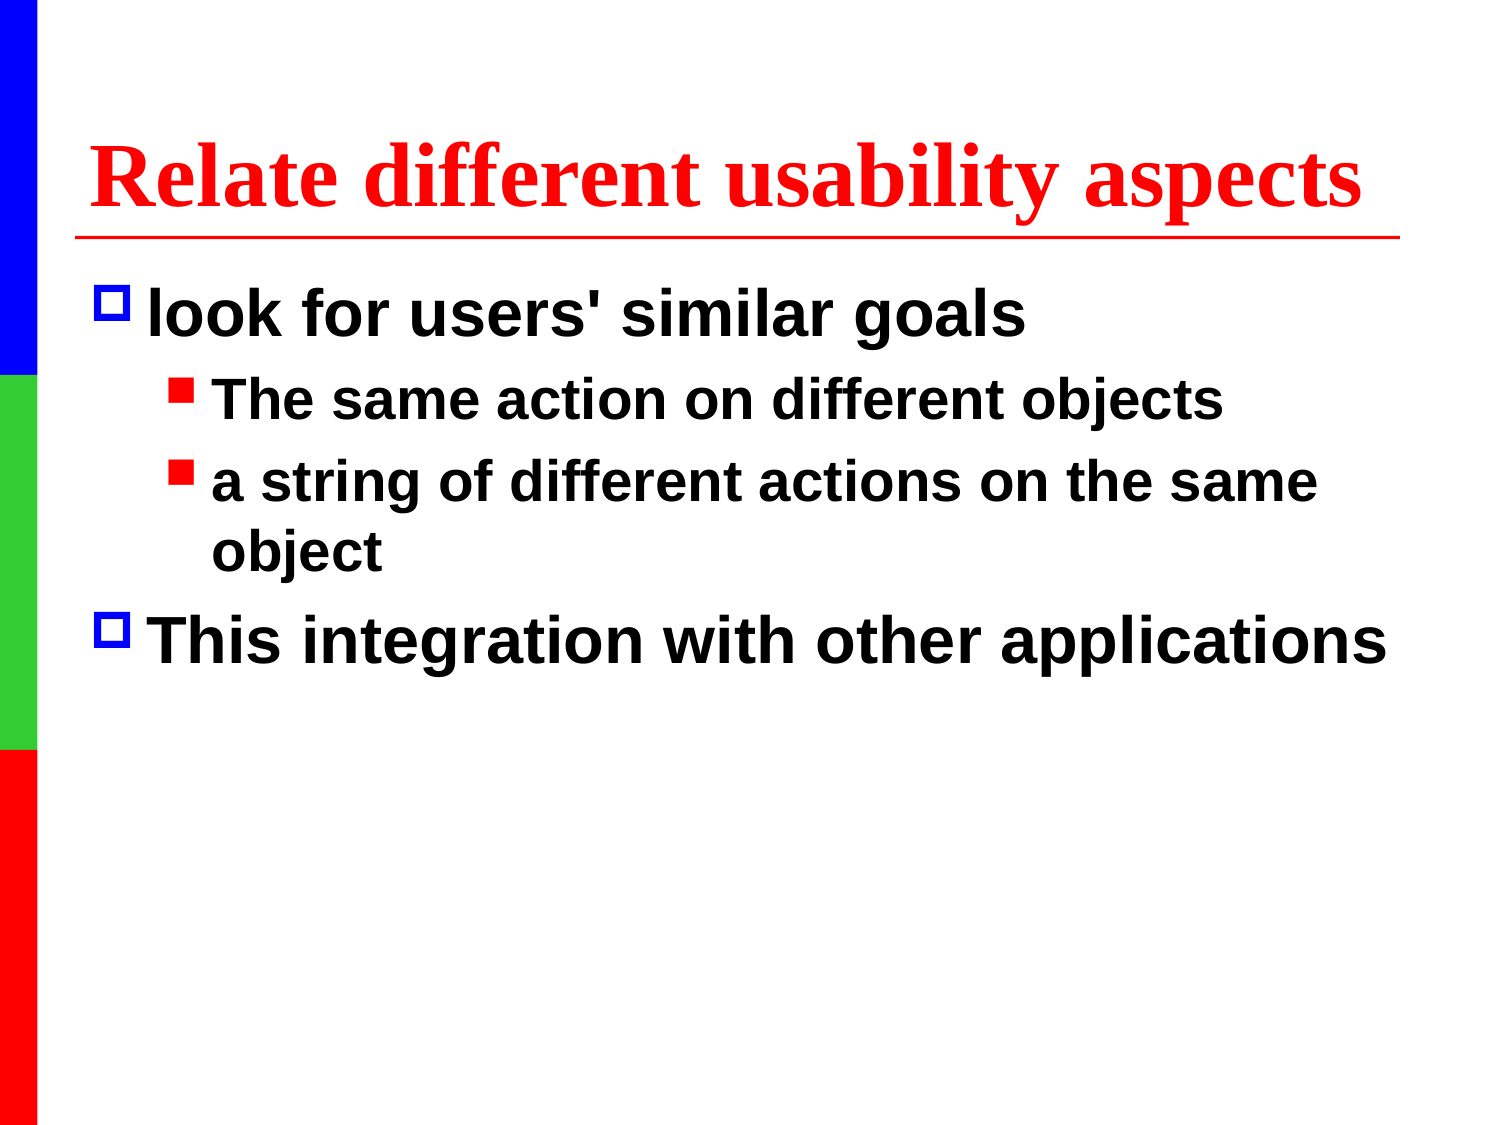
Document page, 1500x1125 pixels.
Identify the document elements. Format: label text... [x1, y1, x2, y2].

list look for users' similar goals The same action on different objects a string of different actions on the same object This integration with other applications [74, 262, 1426, 1006]
title Relate different usability aspects [74, 45, 1426, 233]
